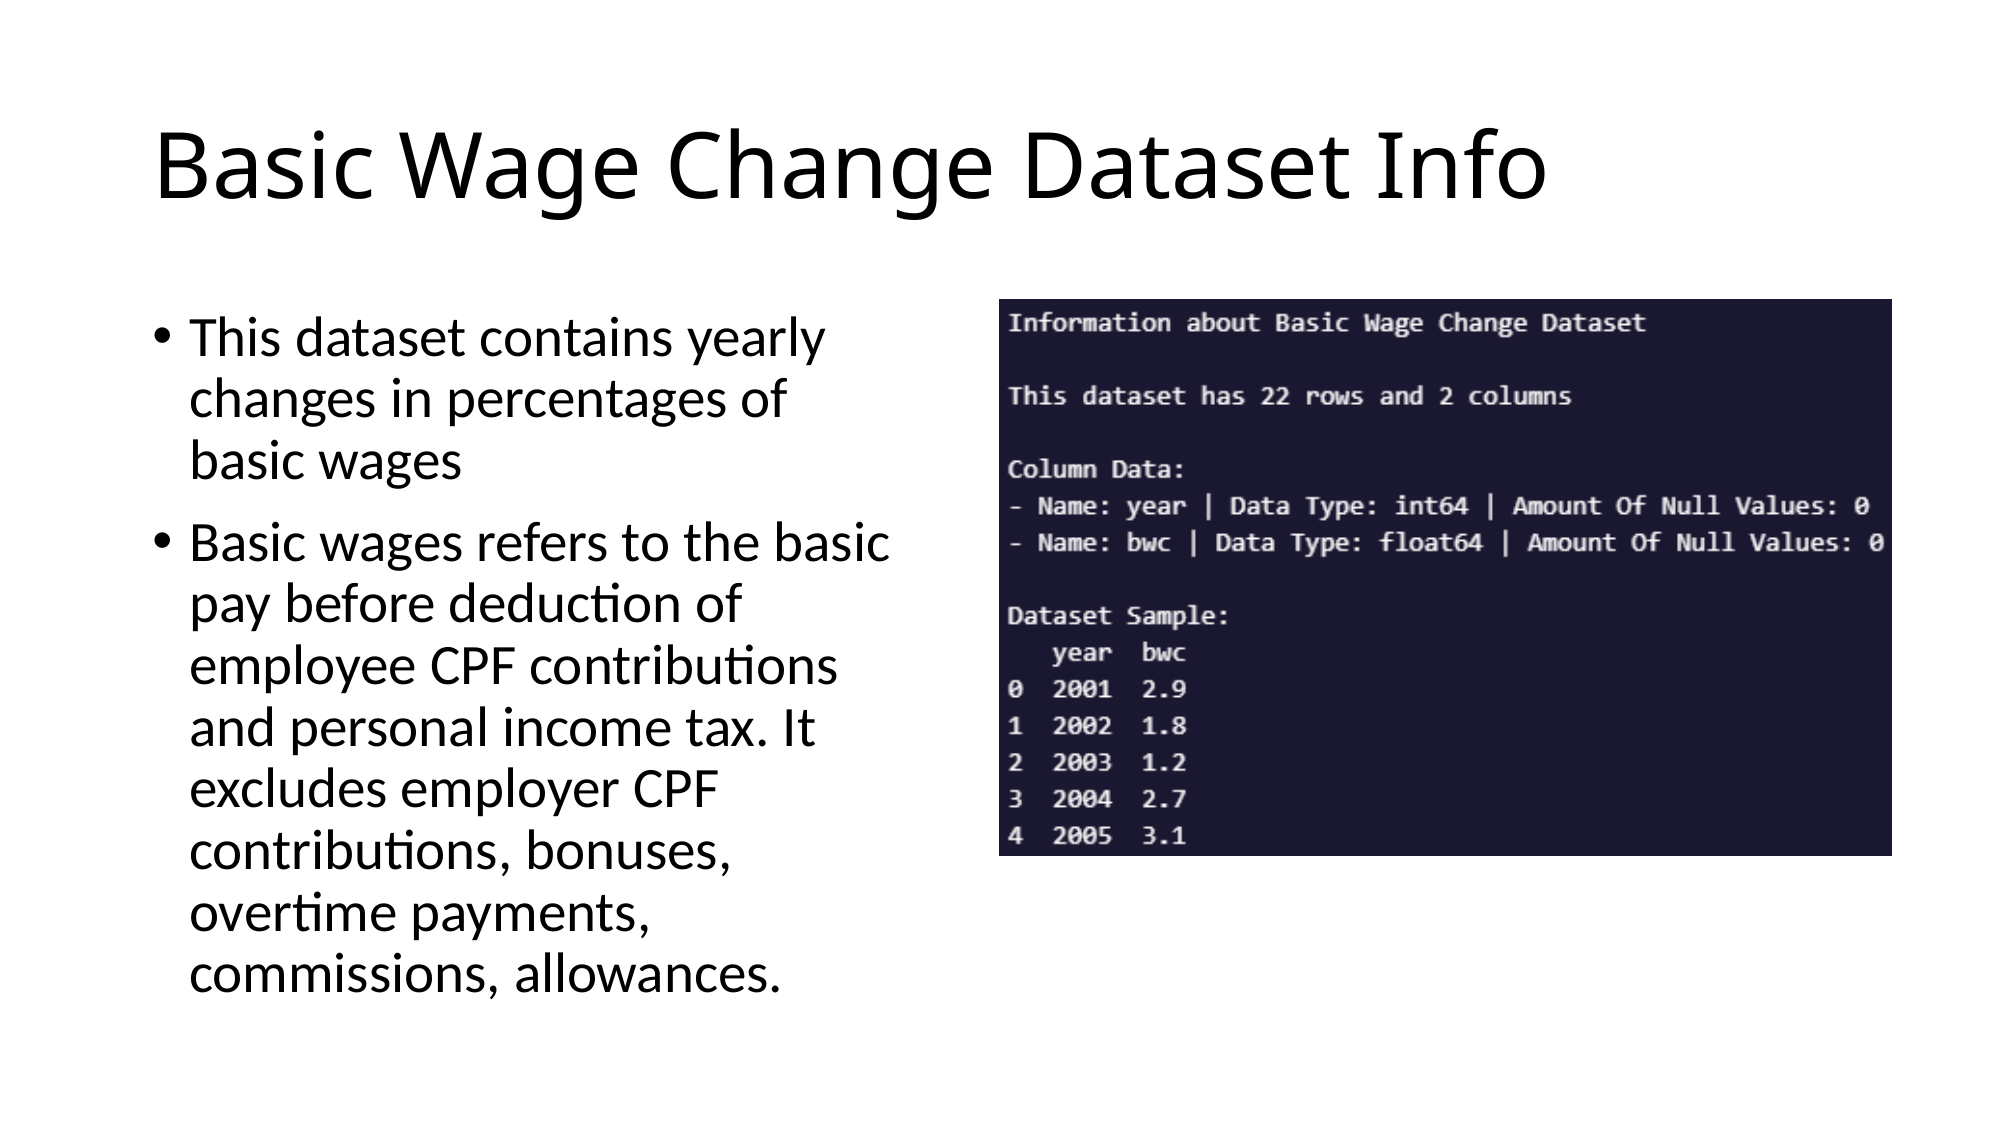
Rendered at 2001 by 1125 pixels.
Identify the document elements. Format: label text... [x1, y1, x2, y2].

title Basic Wage Change Dataset Info [137, 59, 1863, 278]
list This dataset contains yearly changes in percentages of basic wages Basic wages refers to the basic pay before deduction of employee CPF contributions and personal income tax. It excludes employer CPF contributions, bonuses, overtime payments, commissions, allowances. [137, 299, 925, 1014]
picture [999, 299, 1892, 857]
